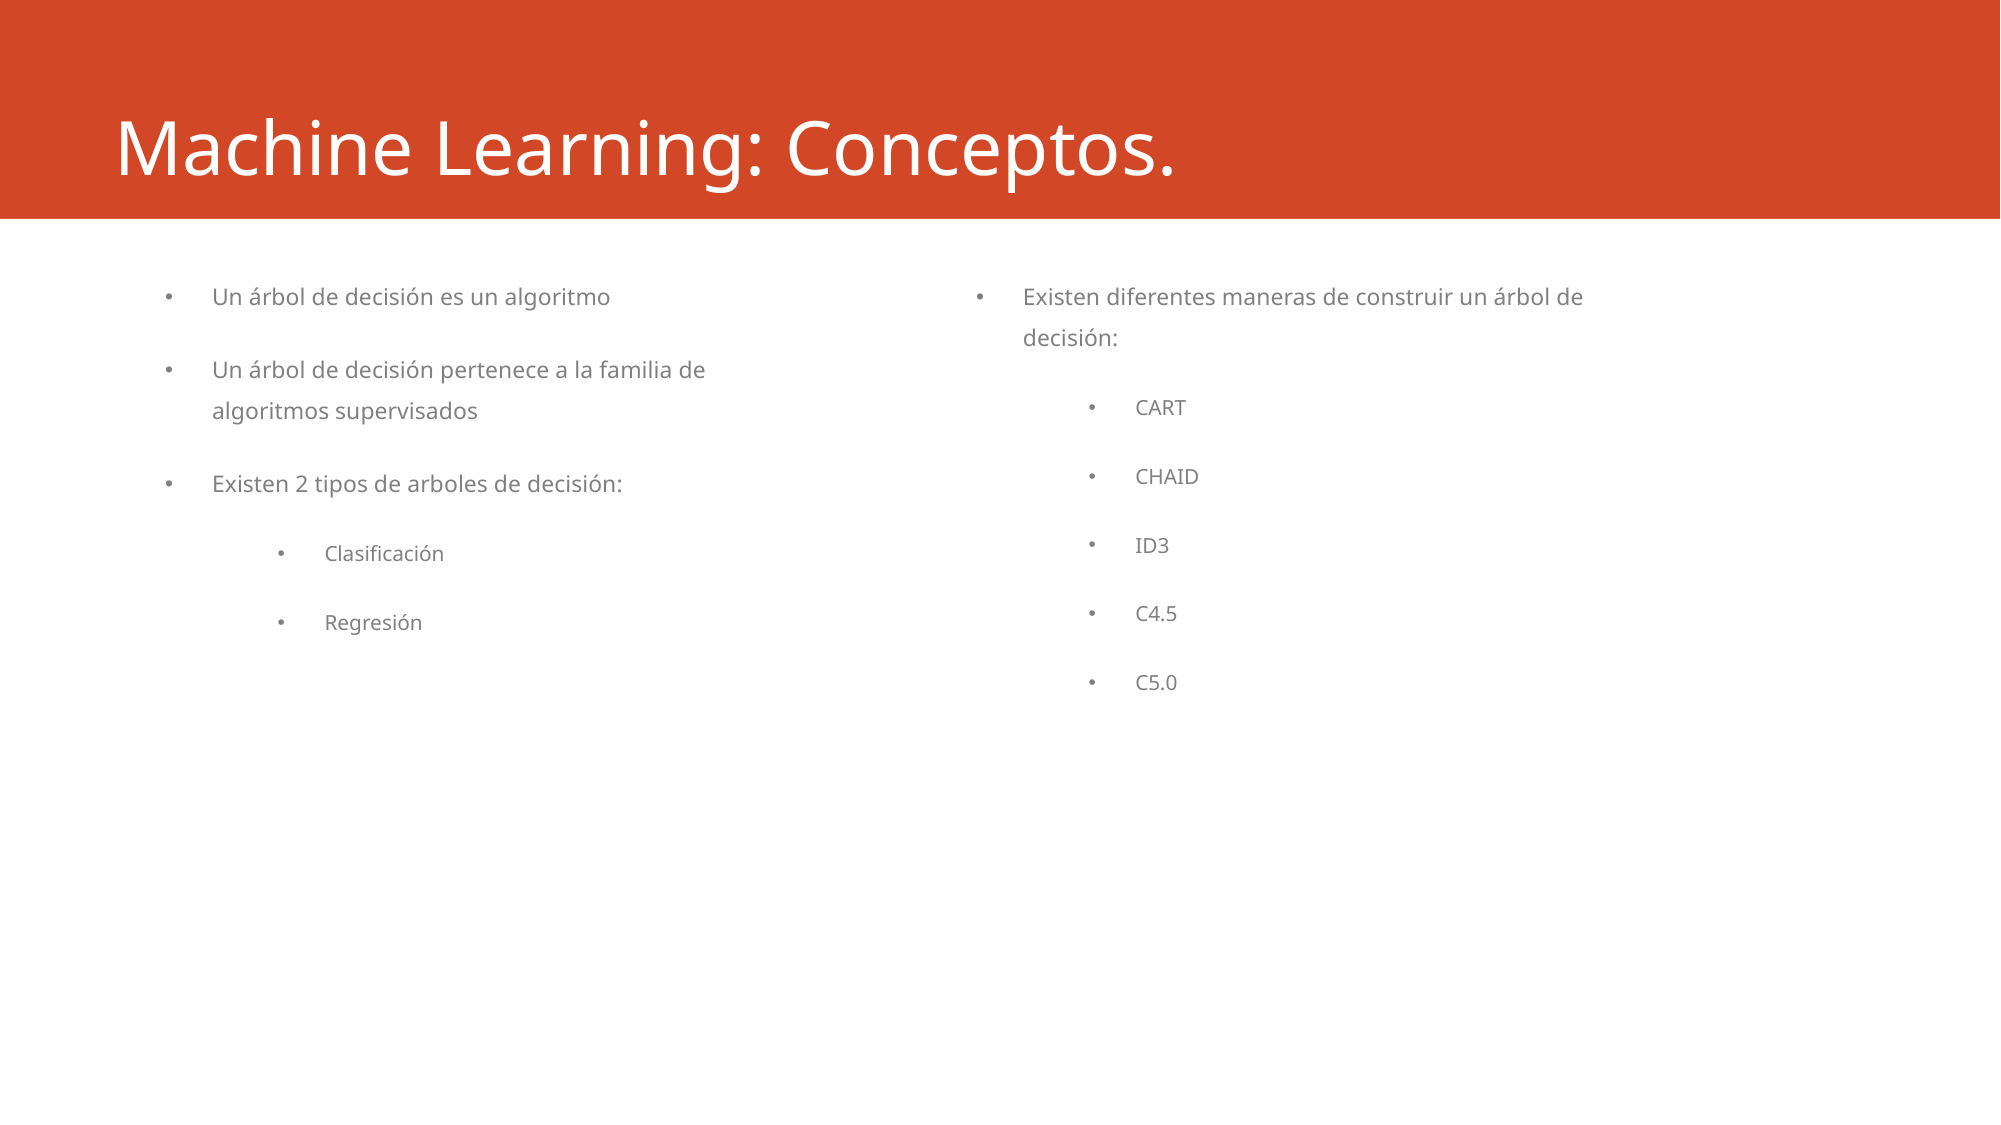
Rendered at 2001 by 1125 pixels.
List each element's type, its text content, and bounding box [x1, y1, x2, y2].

text_box Existen diferentes maneras de construir un árbol de decisión: CART CHAID ID3 C4.5 C5.0 [961, 261, 1645, 1034]
list Un árbol de decisión es un algoritmo Un árbol de decisión pertenece a la familia de algoritmos supervisados Existen 2 tipos de arboles de decisión: Clasificación Regresión [150, 261, 834, 1034]
title Machine Learning: Conceptos. [99, 0, 1863, 199]
